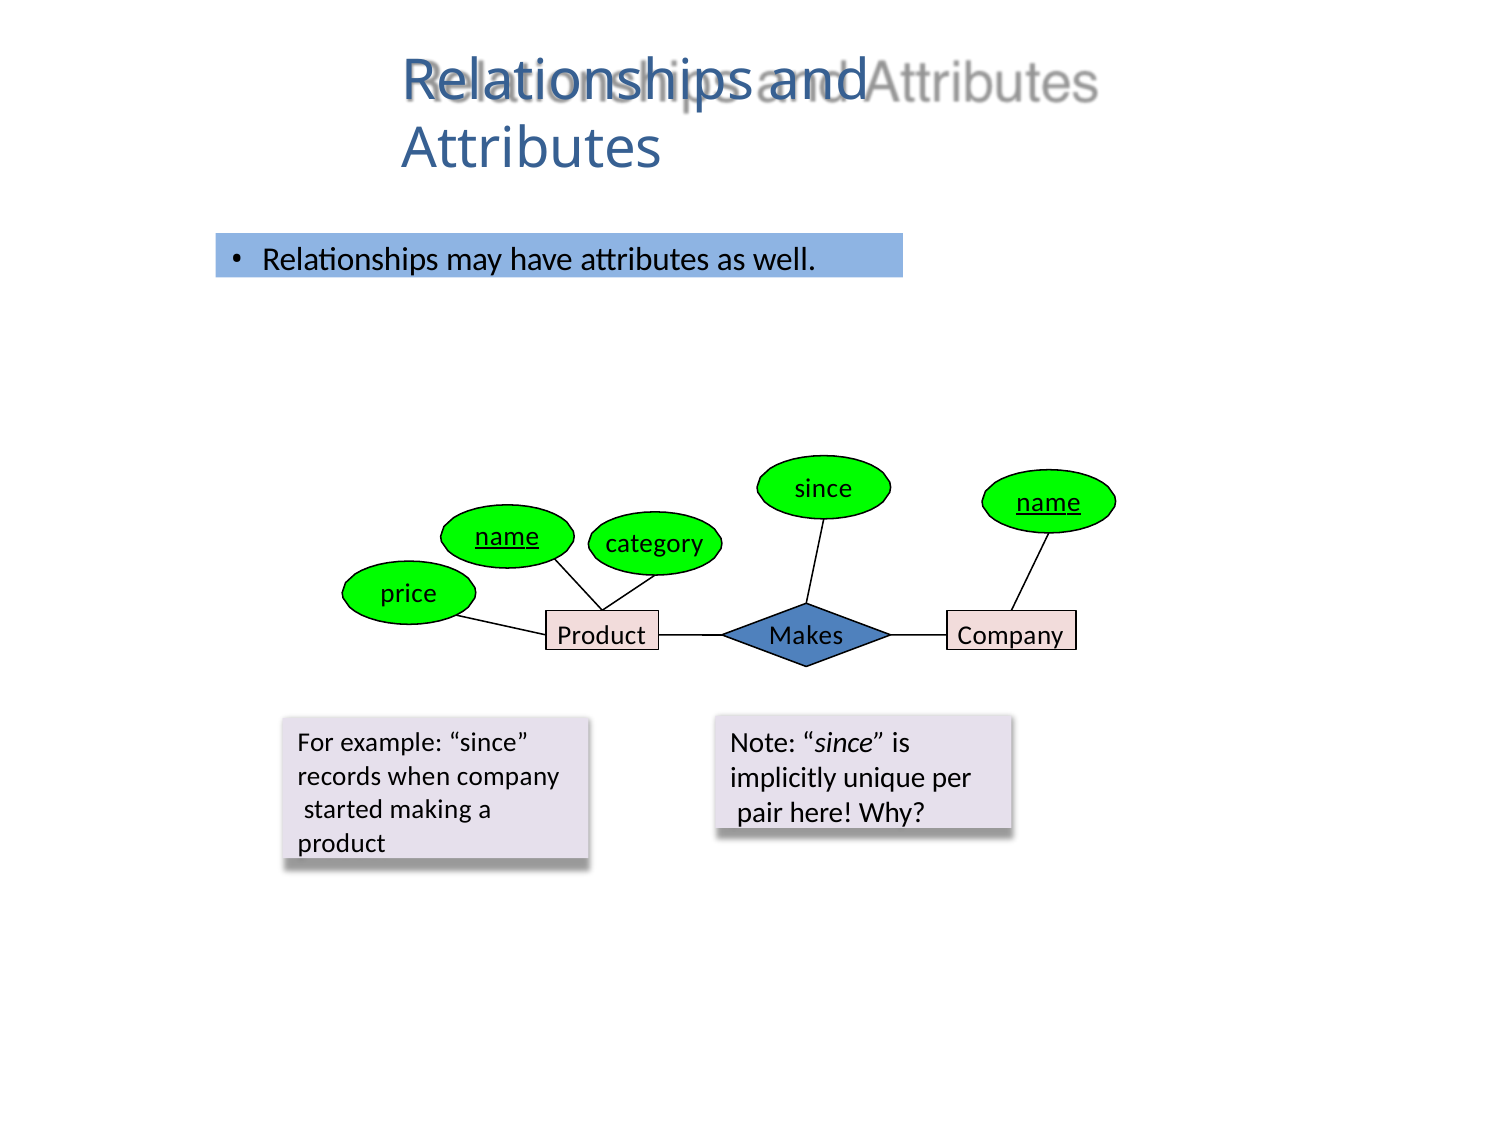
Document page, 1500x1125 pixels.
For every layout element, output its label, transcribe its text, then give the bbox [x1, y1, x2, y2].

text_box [587, 510, 652, 556]
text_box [705, 706, 1023, 858]
text_box Product [546, 644, 659, 650]
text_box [341, 560, 451, 626]
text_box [720, 644, 892, 668]
title Relationships and Attributes [399, 162, 1101, 232]
text_box Company [946, 610, 1076, 650]
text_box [439, 503, 576, 558]
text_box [980, 468, 1117, 535]
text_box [805, 517, 825, 605]
text_box Relationships may have attributes as well. [215, 233, 903, 278]
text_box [455, 557, 652, 636]
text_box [657, 454, 948, 637]
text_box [273, 709, 599, 888]
picture [364, 28, 1138, 155]
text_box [1010, 531, 1050, 612]
